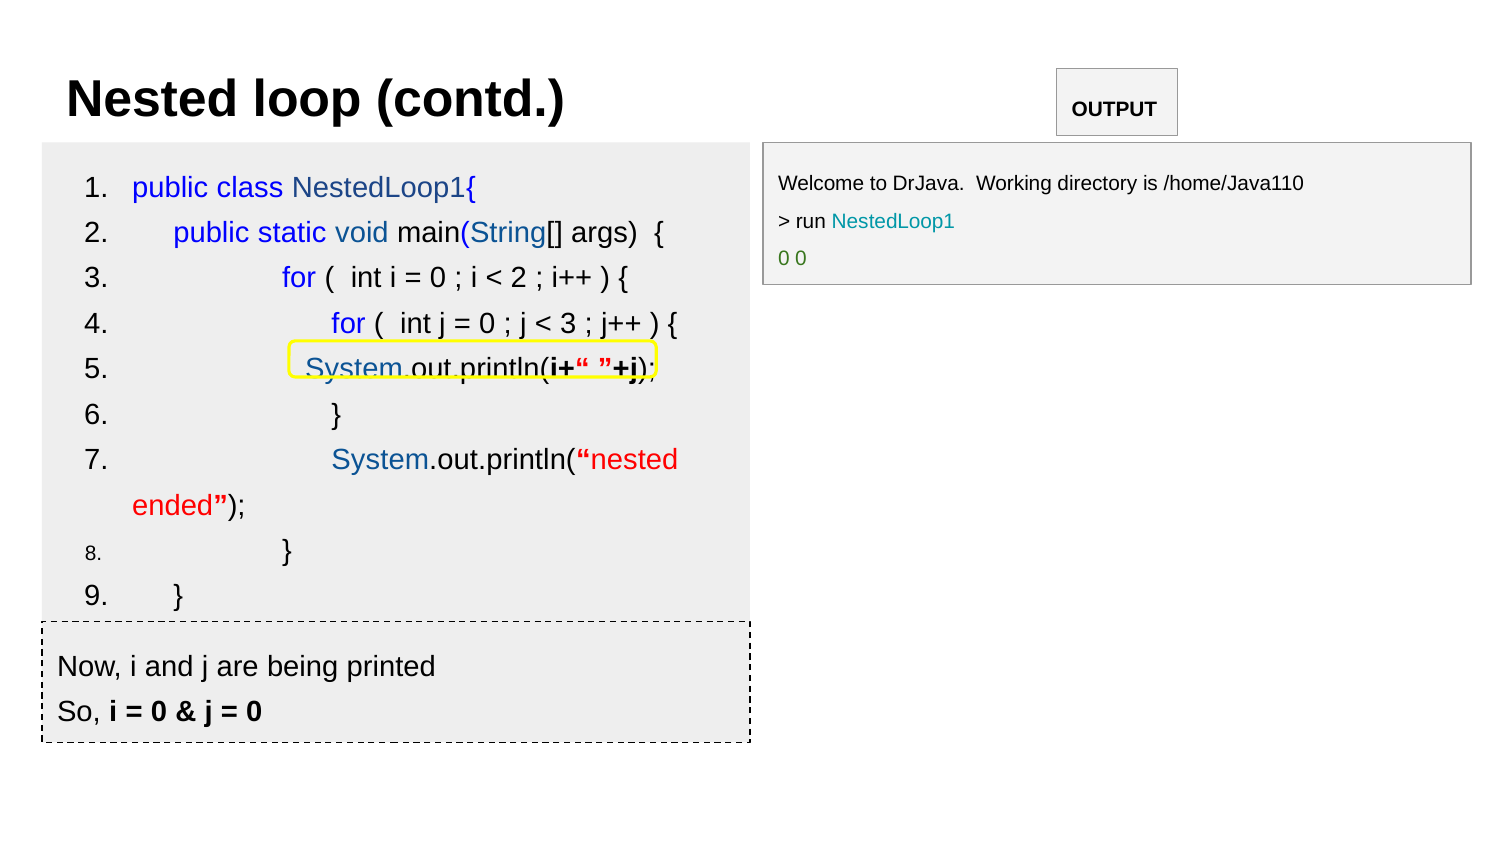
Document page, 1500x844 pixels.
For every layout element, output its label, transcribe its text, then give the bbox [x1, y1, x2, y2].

text_box public class NestedLoop1{ public static void main(String[] args) { for ( int i = 0 ; i < 2 ; i++ ) { for ( int j = 0 ; j < 3 ; j++ ) { System.out.println(i+“ ”+j); } System.out.println(“nested ended”); } } } [41, 142, 750, 621]
title Nested loop (contd.) [51, 50, 702, 142]
text_box [288, 340, 657, 377]
text_box Now, i and j are being printed So, i = 0 & j = 0 [41, 621, 750, 743]
text_box OUTPUT [1056, 68, 1178, 136]
text_box Welcome to DrJava. Working directory is /home/Java110 > run NestedLoop1 0 0 [763, 142, 1472, 285]
